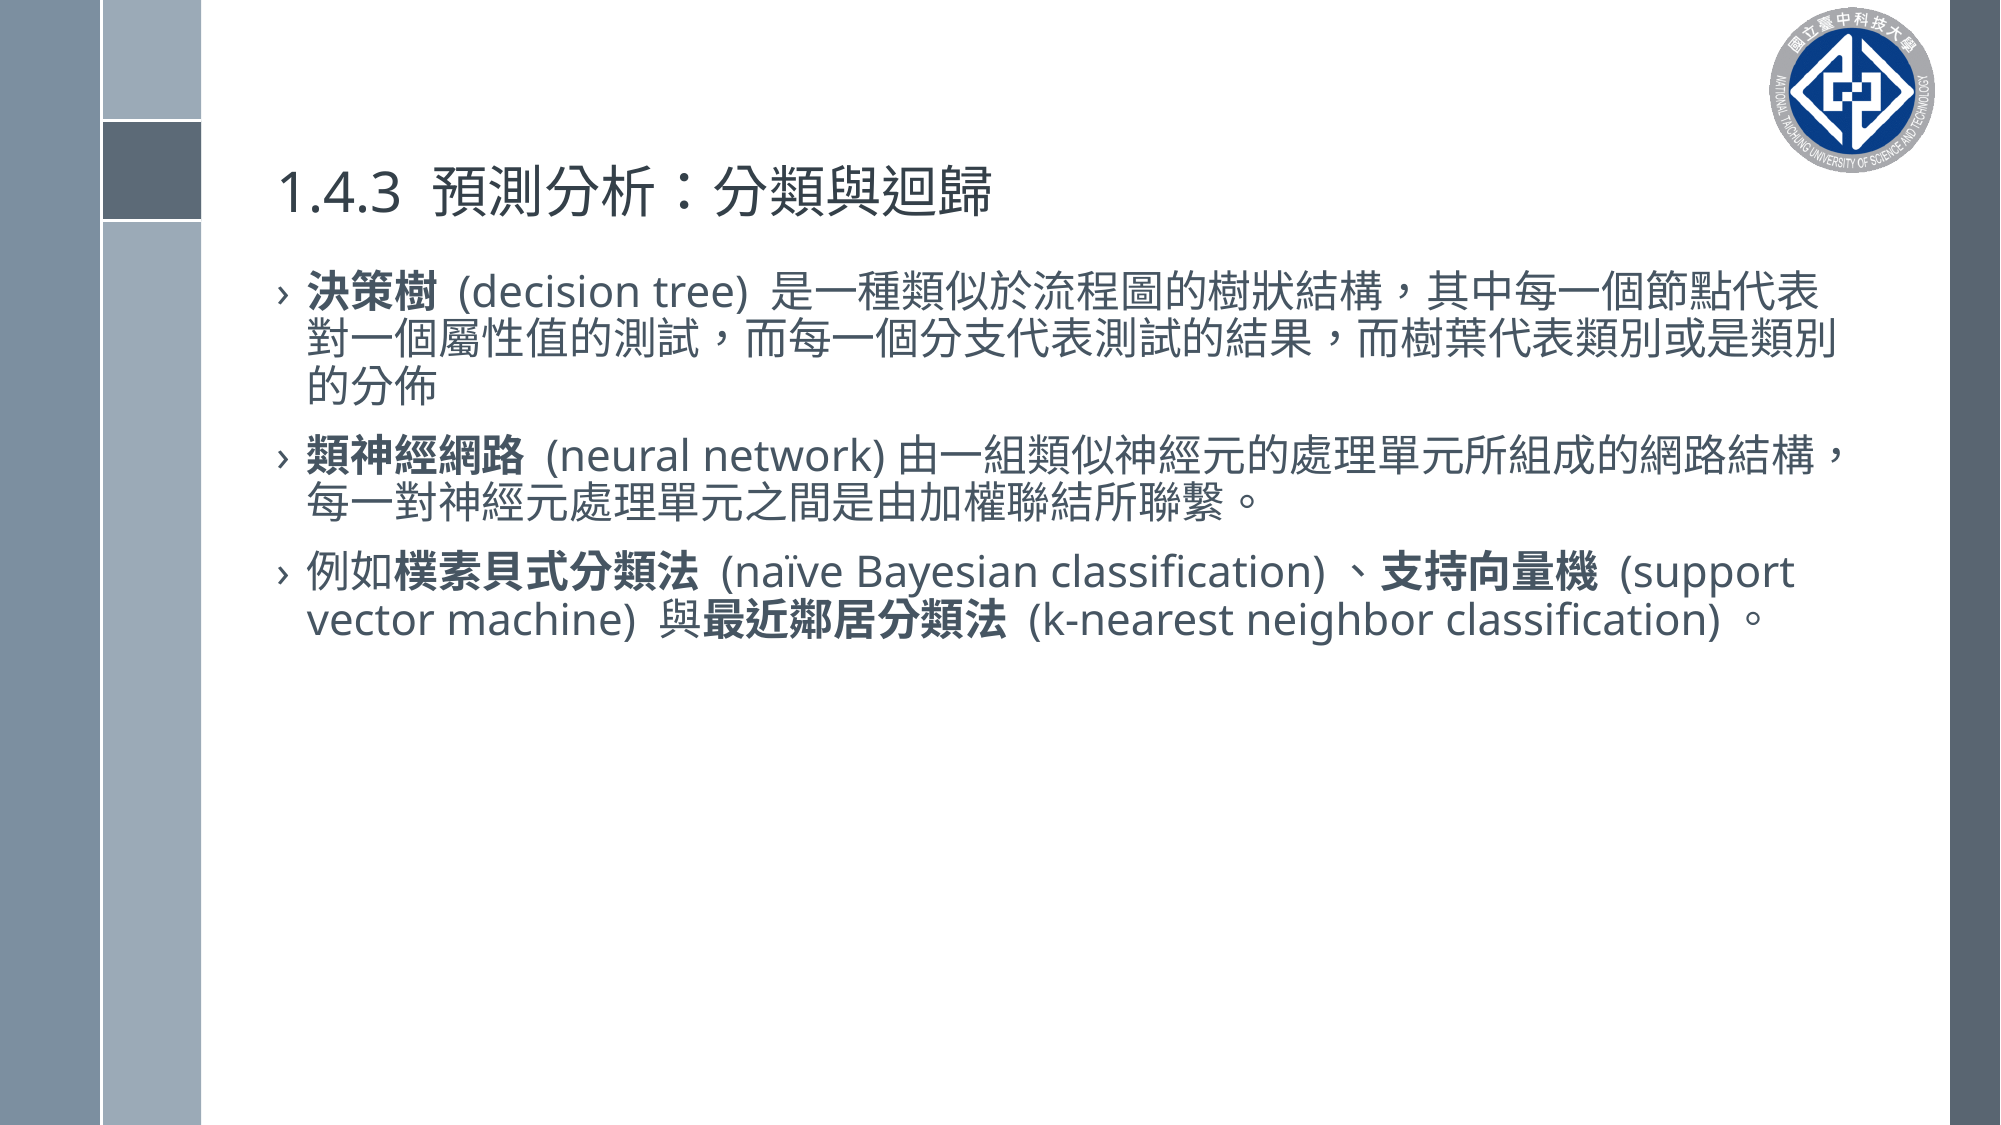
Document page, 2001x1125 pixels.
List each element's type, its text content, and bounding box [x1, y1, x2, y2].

picture [1769, 7, 1935, 173]
list 決策樹 (decision tree) 是一種類似於流程圖的樹狀結構，其中每一個節點代表對一個屬性值的測試，而每一個分支代表測試的結果，而樹葉代表類別或是類別的分佈 類神經網路 (neural network)由一組類似神經元的處理單元所組成的網路結構，每一對神經元處理單元之間是由加權聯結所聯繫。 例如樸素貝式分類法 (naïve Bayesian classification)、支持向量機 (support vector machine) 與最近鄰居分類法 (k-nearest neighbor classification)。 [261, 262, 1867, 1013]
title 1.4.3 預測分析：分類與迴歸 [261, 29, 1867, 233]
